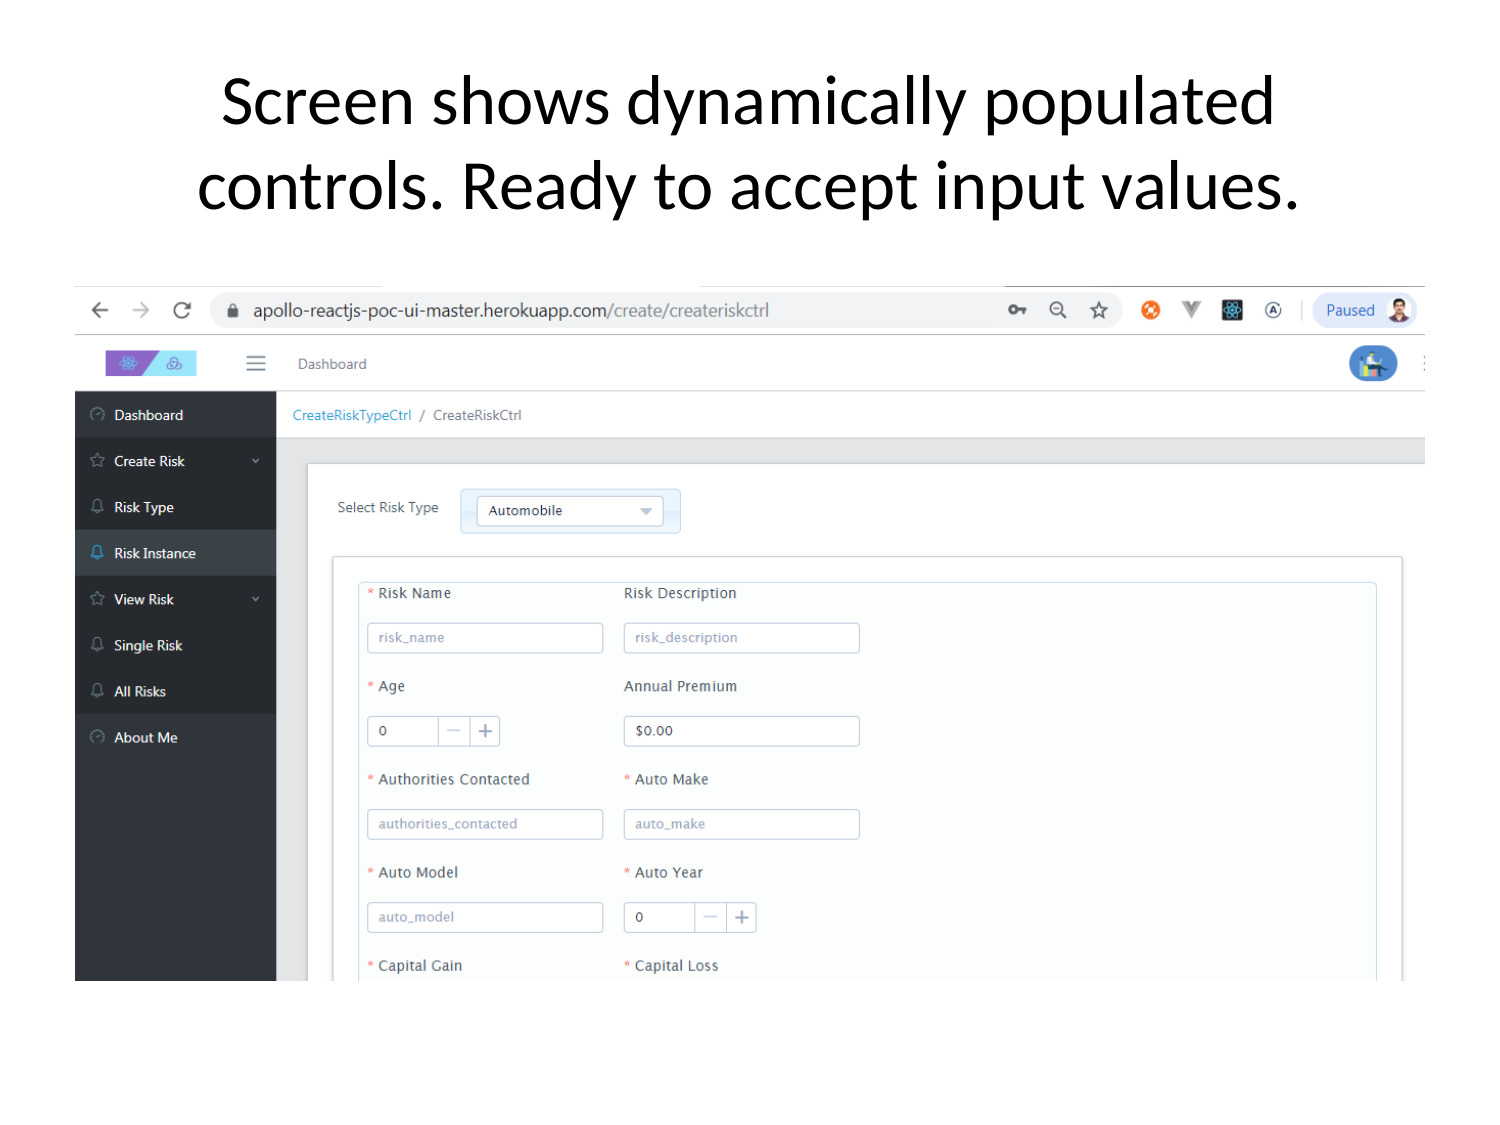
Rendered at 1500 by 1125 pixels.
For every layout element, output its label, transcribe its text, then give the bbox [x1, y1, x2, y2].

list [74, 286, 1426, 981]
title Screen shows dynamically populated controls. Ready to accept input values. [75, 45, 1425, 233]
